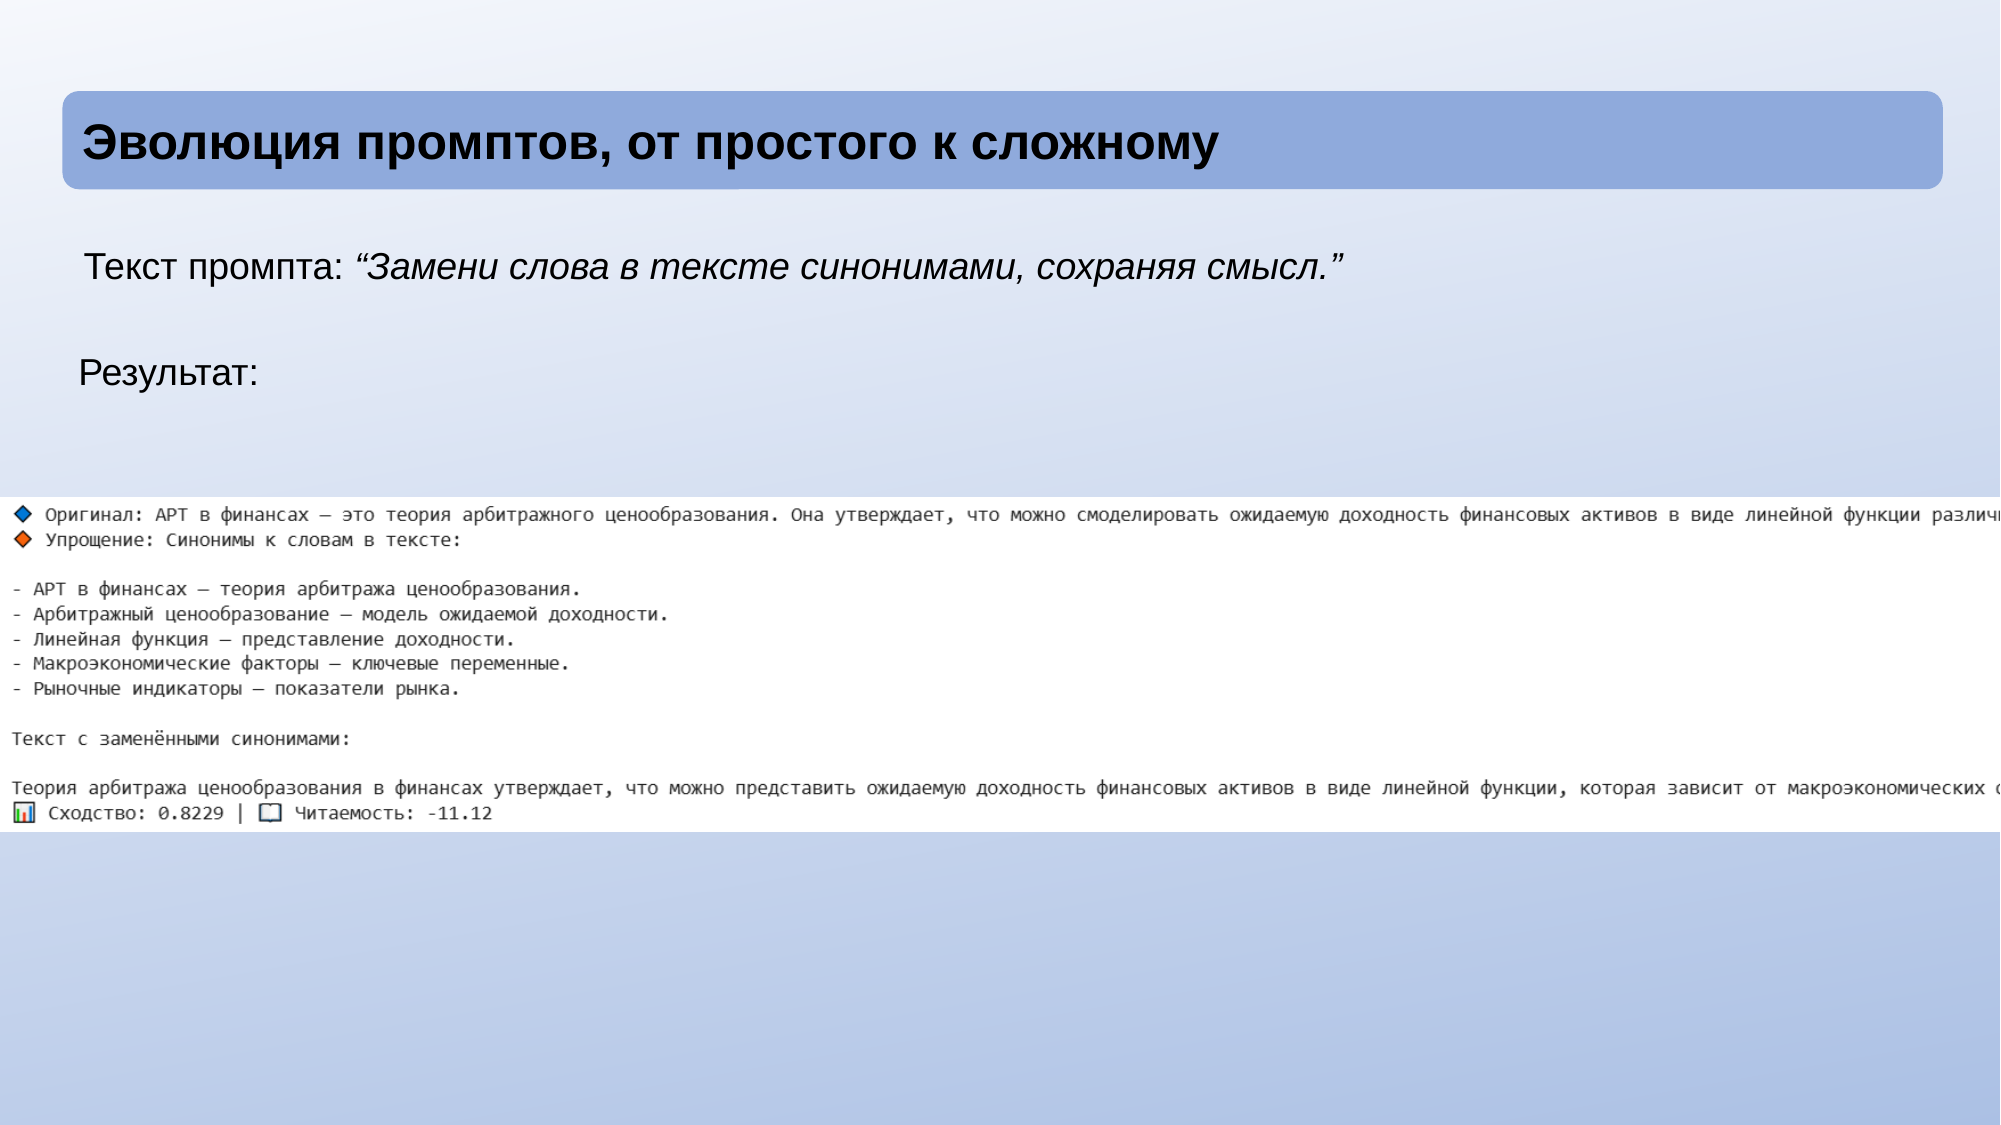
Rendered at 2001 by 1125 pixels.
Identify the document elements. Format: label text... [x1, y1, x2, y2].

text_box Текст промпта: “Замени слова в тексте синонимами, сохраняя смысл.” [68, 234, 1358, 295]
picture [0, 497, 2000, 832]
text_box Эволюция промптов, от простого к сложному [67, 102, 1235, 177]
text_box Результат: [63, 340, 275, 401]
text_box [61, 90, 1944, 191]
